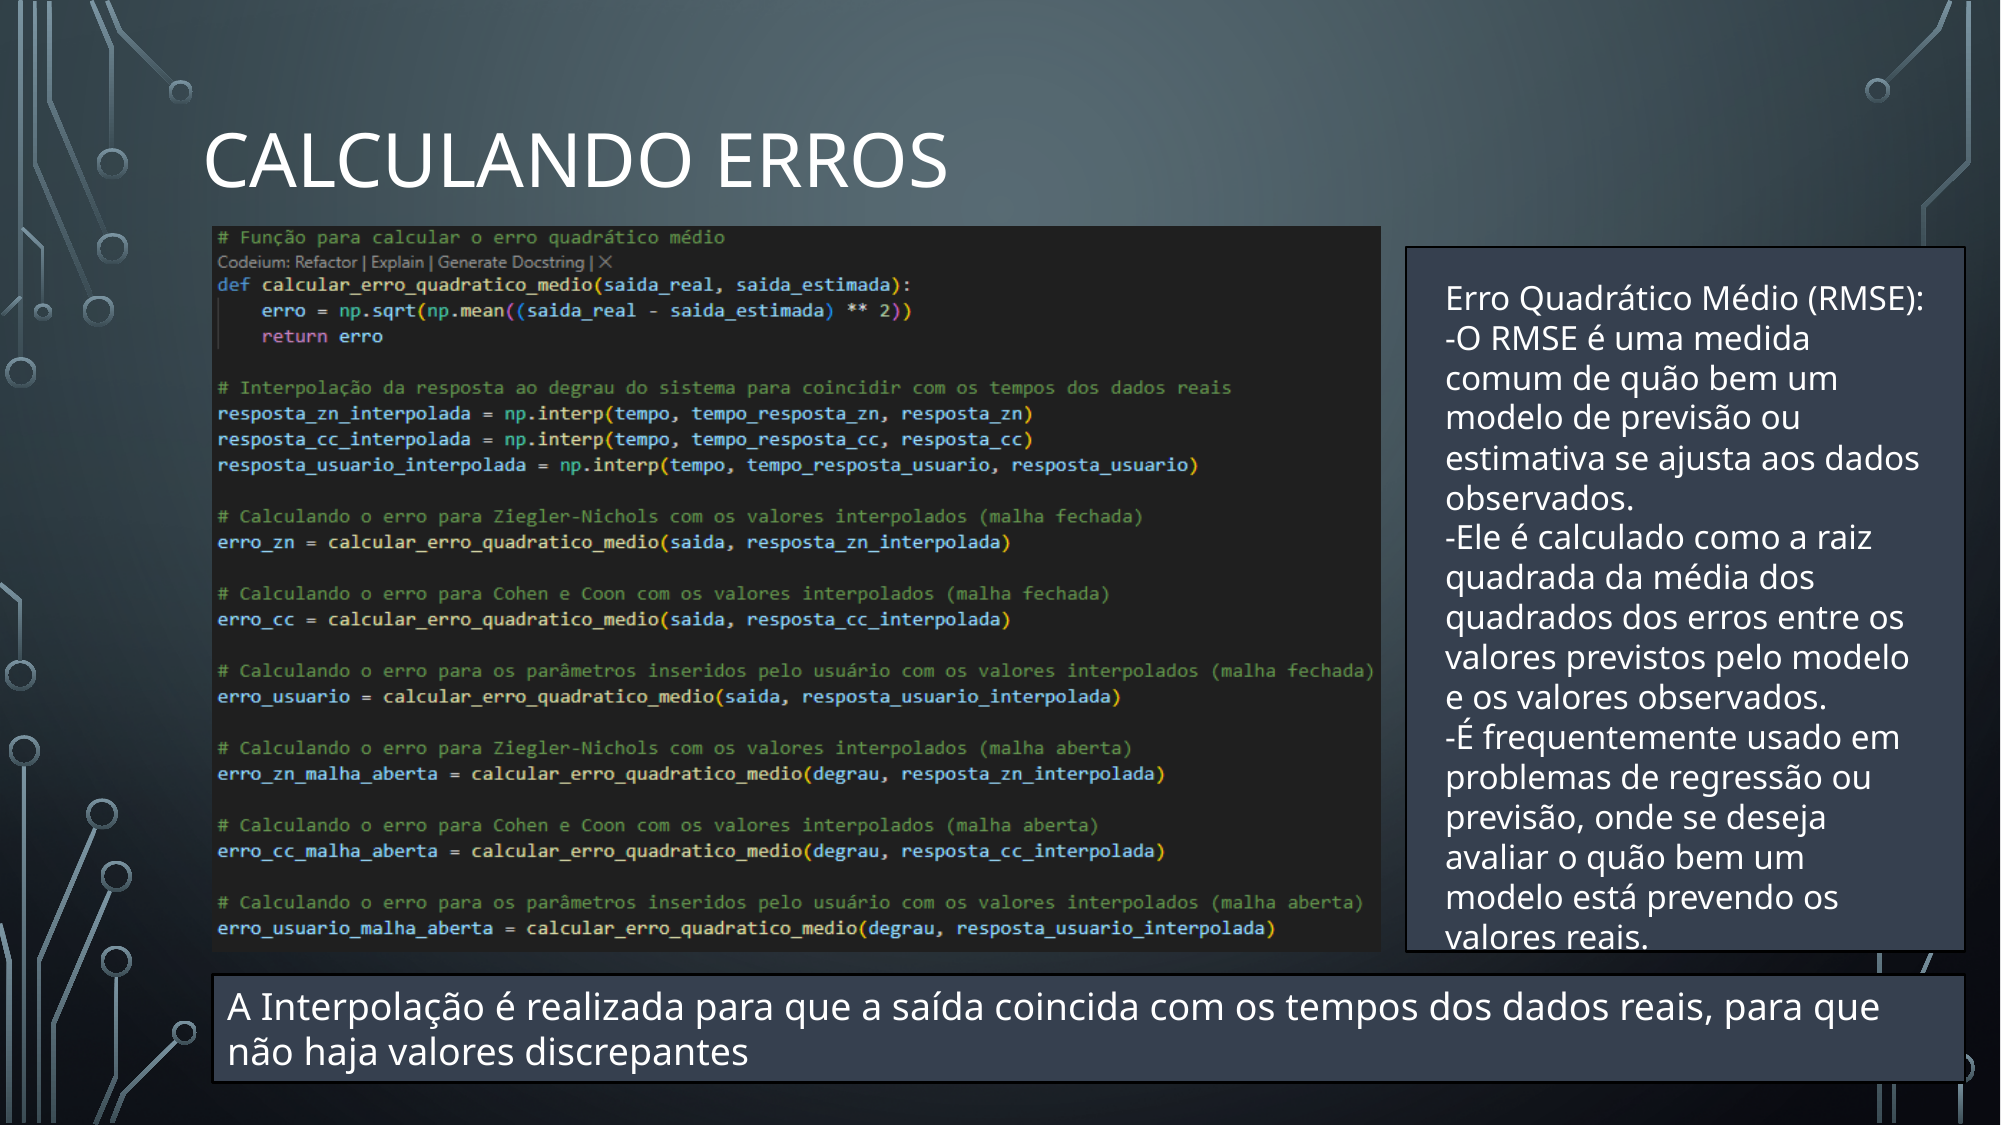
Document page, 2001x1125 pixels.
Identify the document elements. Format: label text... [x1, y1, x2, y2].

text_box A Interpolação é realizada para que a saída coincida com os tempos dos dados reais, para que não haja valores discrepantes [211, 973, 1966, 1084]
picture [212, 226, 1381, 952]
title Calculando erros [187, 42, 1813, 285]
text_box Erro Quadrático Médio (RMSE): -O RMSE é uma medida comum de quão bem um modelo de previsão ou estimativa se ajusta aos dados observados. -Ele é calculado como a raiz quadrada da média dos quadrados dos erros entre os valores previstos pelo modelo e os valores observados. -É frequentemente usado em problemas de regressão ou previsão, onde se deseja avaliar o quão bem um modelo está prevendo os valores reais. [1430, 269, 1944, 964]
text_box [1405, 246, 1966, 953]
